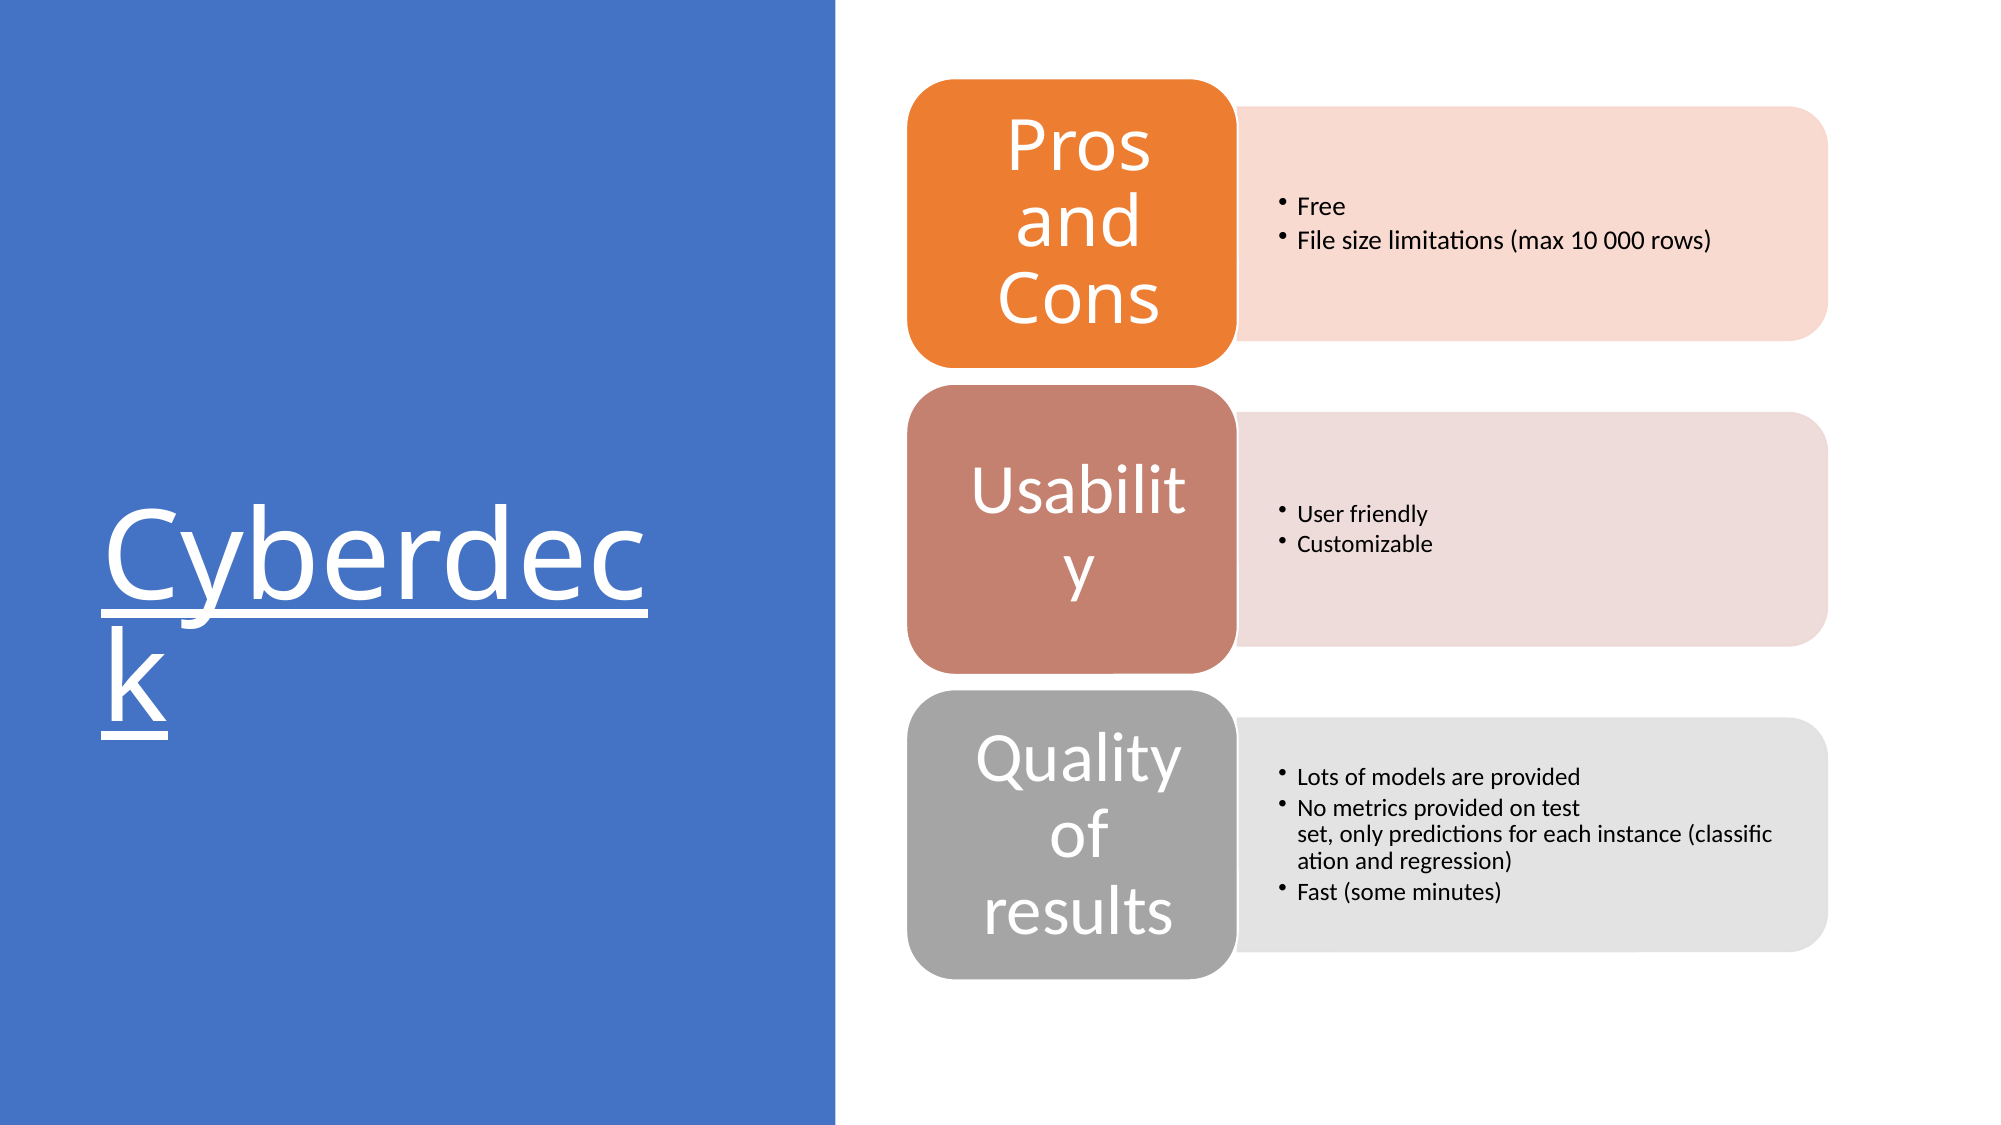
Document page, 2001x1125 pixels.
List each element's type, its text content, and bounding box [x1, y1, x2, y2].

title Cyberdeck [86, 101, 711, 1005]
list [906, 77, 1828, 981]
text_box [0, 0, 836, 1125]
